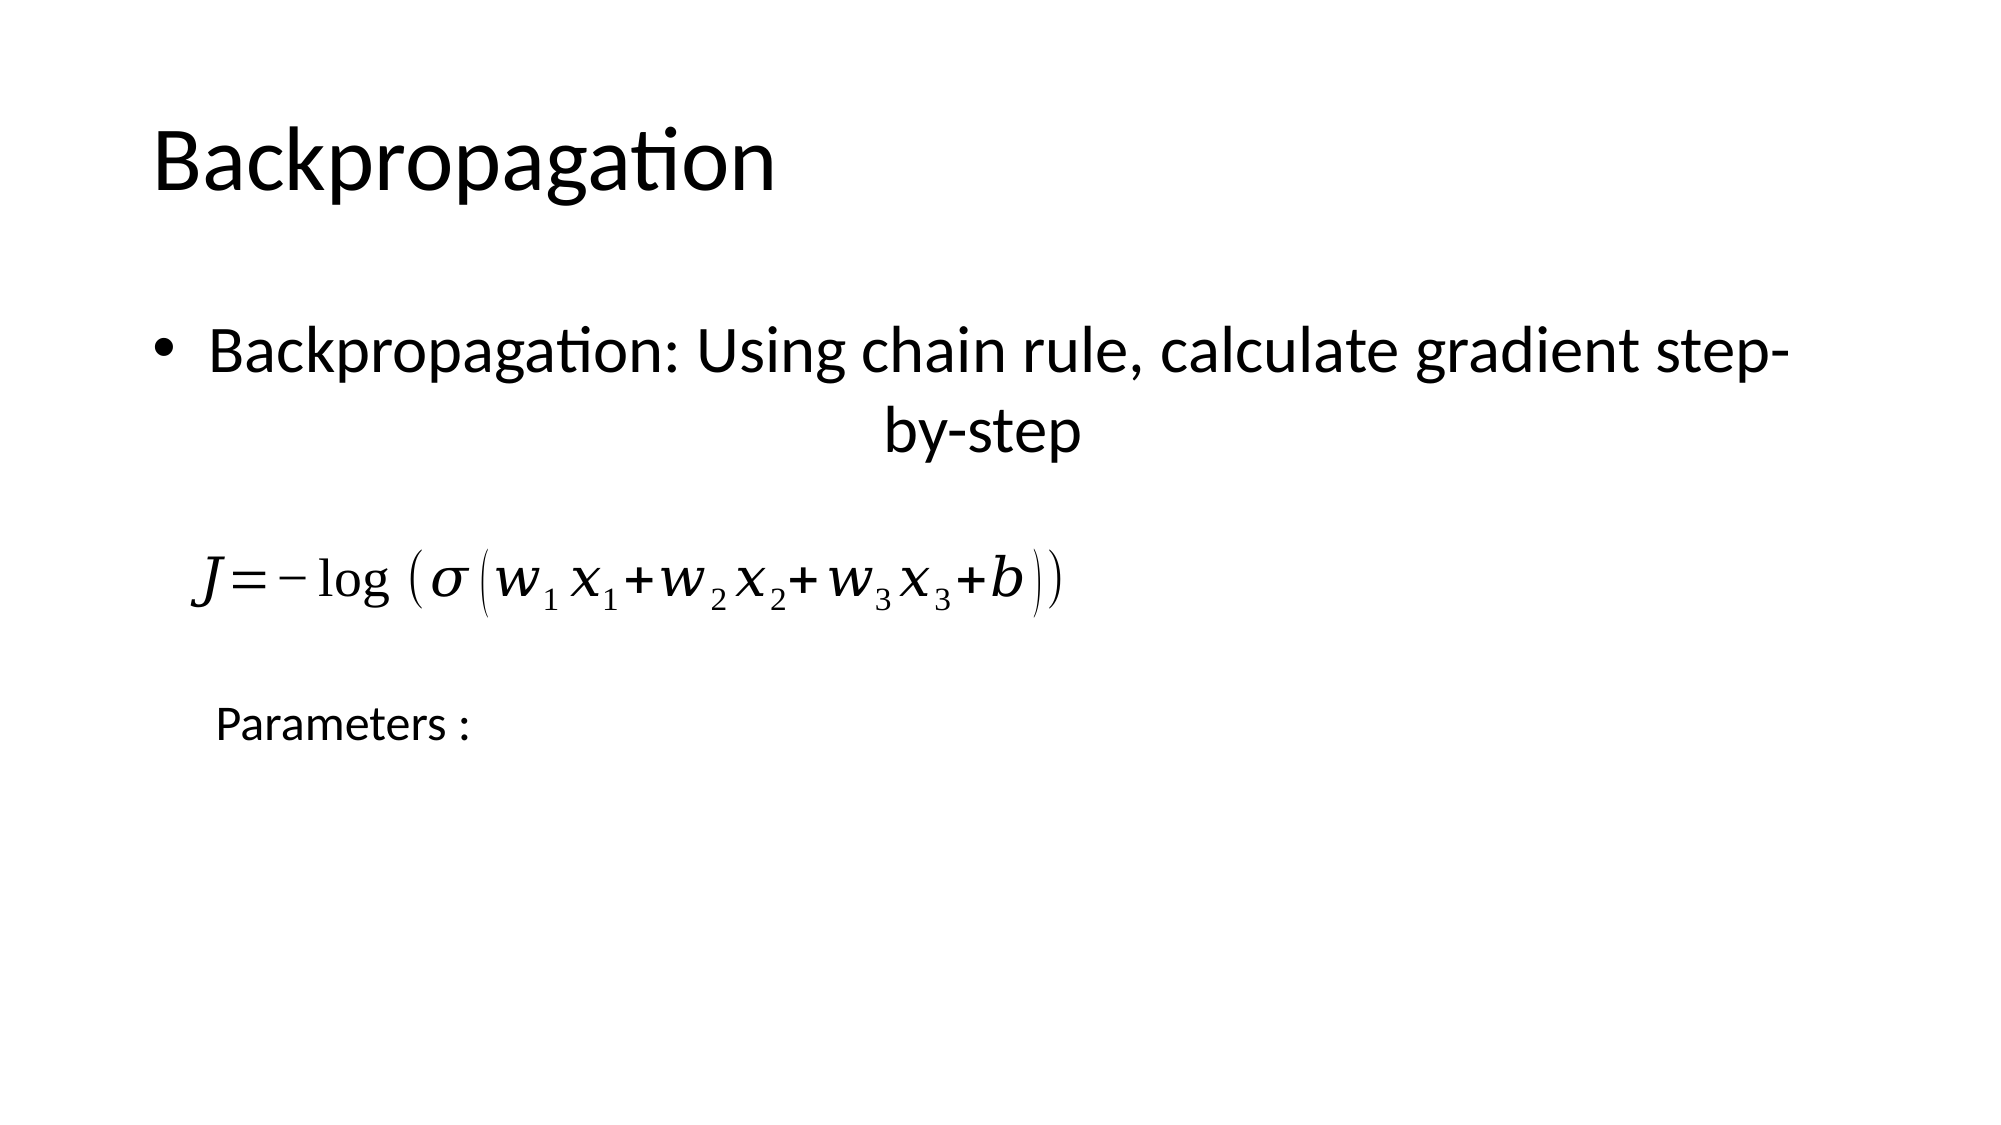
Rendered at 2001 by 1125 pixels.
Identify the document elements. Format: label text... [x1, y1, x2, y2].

title Backpropagation [137, 45, 1863, 263]
list Backpropagation: Using chain rule, calculate gradient step- by-step [137, 298, 1863, 1013]
